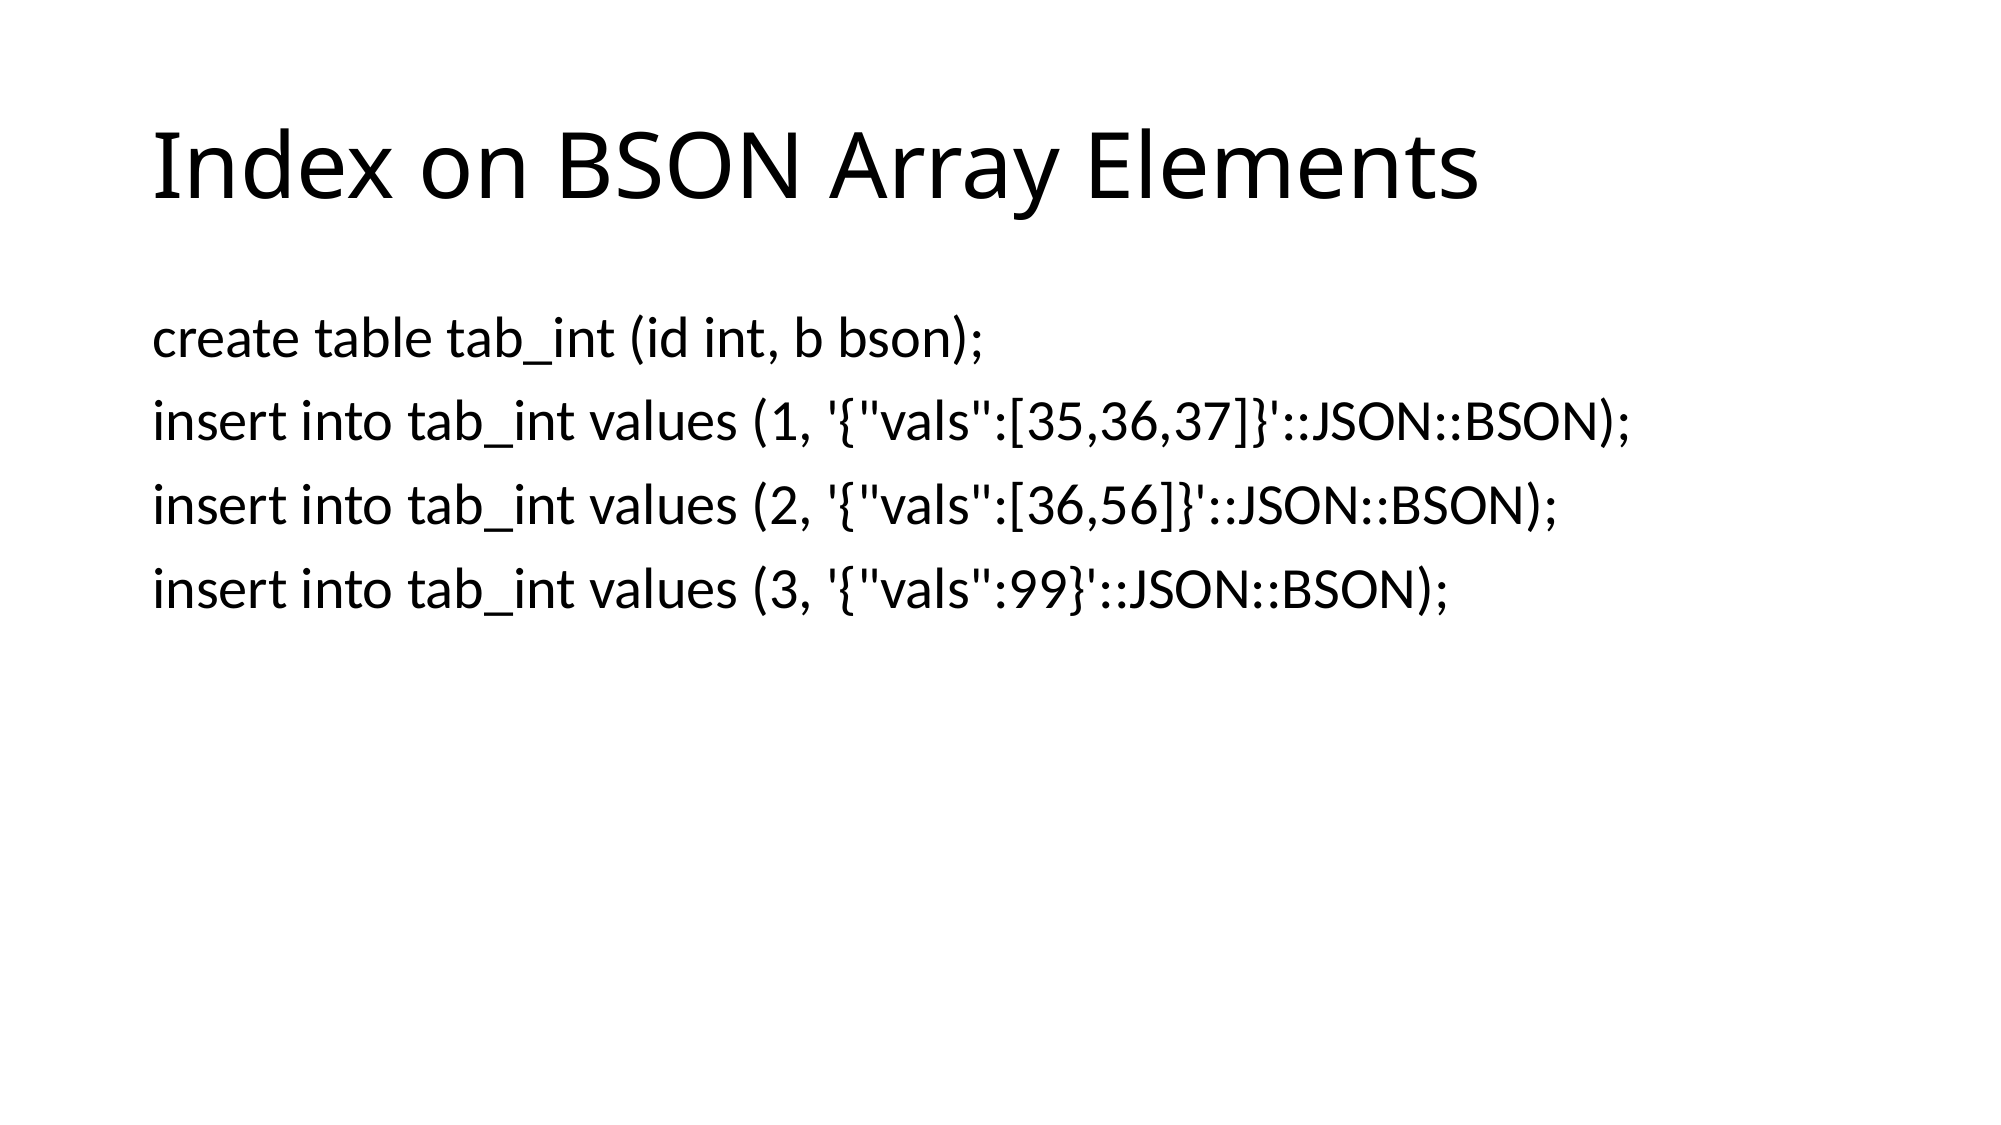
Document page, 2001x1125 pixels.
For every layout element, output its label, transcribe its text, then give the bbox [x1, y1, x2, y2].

title Index on BSON Array Elements [137, 59, 1863, 278]
list create table tab_int (id int, b bson); insert into tab_int values (1, '{"vals":[35,36,37]}'::JSON::BSON); insert into tab_int values (2, '{"vals":[36,56]}'::JSON::BSON); insert into tab_int values (3, '{"vals":99}'::JSON::BSON); [137, 299, 1863, 1014]
